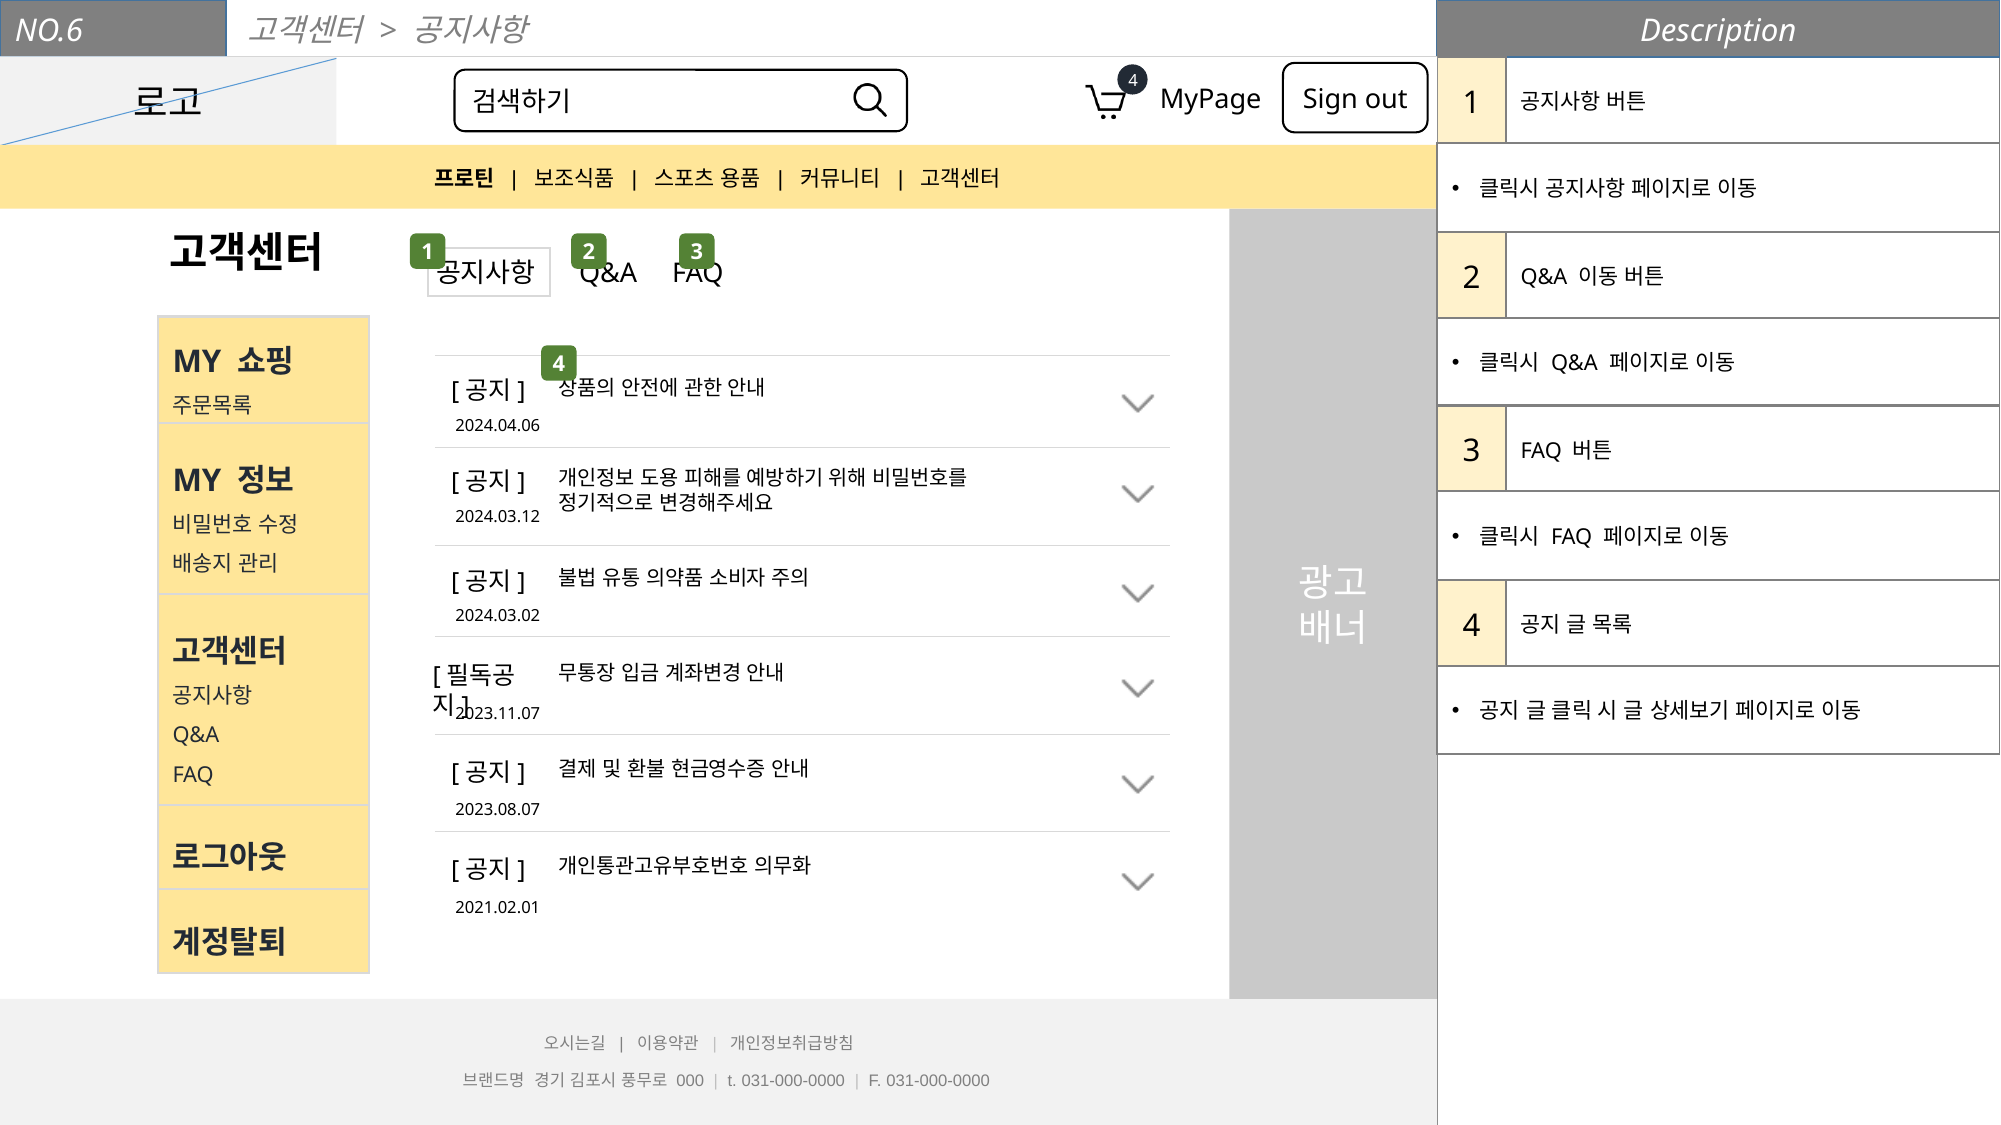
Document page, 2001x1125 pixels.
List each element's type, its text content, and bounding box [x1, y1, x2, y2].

text_box [337, 58, 1437, 144]
text_box 검색하기 [453, 68, 909, 133]
text_box [공지] [436, 748, 577, 794]
text_box 개인통관고유부호번호 의무화 [544, 845, 1045, 886]
text_box 2 [570, 232, 608, 270]
text_box 개인정보 도용 피해를 예방하기 위해 비밀번호를 정기적으로 변경해주세요 [544, 457, 1045, 523]
text_box 고객센터 > 공지사항 [232, 2, 631, 55]
picture [1119, 861, 1159, 902]
text_box 3 [678, 232, 716, 270]
text_box MyPage [1141, 61, 1285, 134]
text_box 상품의 안전에 관한 안내 [577, 366, 1045, 407]
text_box 클릭시 Q&A 페이지로 이동 [1438, 317, 2000, 404]
text_box 클릭시 FAQ 페이지로 이동 [1438, 490, 2000, 579]
text_box 4 [540, 356, 578, 382]
text_box 1 [408, 232, 447, 270]
picture [837, 75, 902, 127]
text_box Description [1438, 0, 2000, 56]
text_box 광고 배너 [1228, 208, 1437, 1000]
text_box 4 [1438, 579, 1507, 665]
text_box 2 [1438, 231, 1507, 317]
text_box 고객센터 [155, 218, 357, 284]
text_box [공지] [436, 458, 577, 503]
text_box MY 정보 비밀번호 수정 배송지 관리 [157, 422, 370, 593]
text_box 2021.02.01 [440, 889, 653, 924]
text_box 계정탈퇴 [157, 888, 370, 974]
picture [1119, 667, 1159, 709]
text_box [공지] [436, 846, 577, 891]
text_box [필독공지] [417, 652, 558, 727]
text_box 2024.03.02 [440, 597, 653, 633]
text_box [0, 58, 337, 146]
picture [1119, 572, 1159, 614]
text_box 2023.11.07 [440, 695, 653, 731]
text_box 무통장 입금 계좌변경 안내 [544, 651, 1045, 692]
text_box 2024.03.12 [440, 498, 653, 534]
picture [1119, 382, 1159, 424]
text_box 2023.08.07 [440, 791, 653, 827]
picture [1075, 75, 1143, 134]
text_box 불법 유통 의약품 소비자 주의 [577, 557, 1045, 597]
text_box 1 [1438, 58, 1507, 142]
text_box 공지사항 Q&A FAQ [421, 247, 907, 296]
text_box [0, 144, 1436, 210]
text_box 프로틴 | 보조식품 | 스포츠 용품 | 커뮤니티 | 고객센터 [419, 157, 1066, 199]
text_box 공지사항 버튼 [1507, 58, 2000, 142]
text_box 4 [540, 344, 578, 355]
text_box Q&A 이동 버튼 [1507, 231, 2000, 317]
text_box [공지] [436, 367, 577, 413]
text_box 4 [1116, 63, 1149, 92]
text_box MY 쇼핑 주문목록 [157, 315, 370, 422]
text_box [공지] [436, 557, 577, 603]
text_box 브랜드명 경기 김포시 풍무로 000 | t. 031-000-0000 | F. 031-000-0000 [356, 1062, 1096, 1097]
text_box Sign out [1283, 61, 1429, 134]
text_box NO.6 [0, 0, 227, 55]
text_box 2024.04.06 [440, 407, 653, 443]
text_box 오시는길 | 이용약관 | 개인정보취급방침 [529, 1025, 958, 1061]
text_box 공지 글 목록 [1507, 579, 2000, 665]
text_box 로그아웃 [157, 804, 370, 888]
text_box 클릭시 공지사항 페이지로 이동 [1438, 142, 2000, 231]
text_box [0, 998, 1437, 1125]
text_box 3 [1438, 404, 1507, 490]
text_box 공지 글 클릭 시 글 상세보기 페이지로 이동 [1438, 665, 2000, 755]
text_box 결제 및 환불 현금영수증 안내 [577, 748, 1045, 788]
picture [1119, 763, 1159, 805]
text_box 고객센터 공지사항 Q&A FAQ [157, 593, 370, 804]
text_box FAQ 버튼 [1507, 404, 2000, 490]
picture [1119, 473, 1159, 514]
